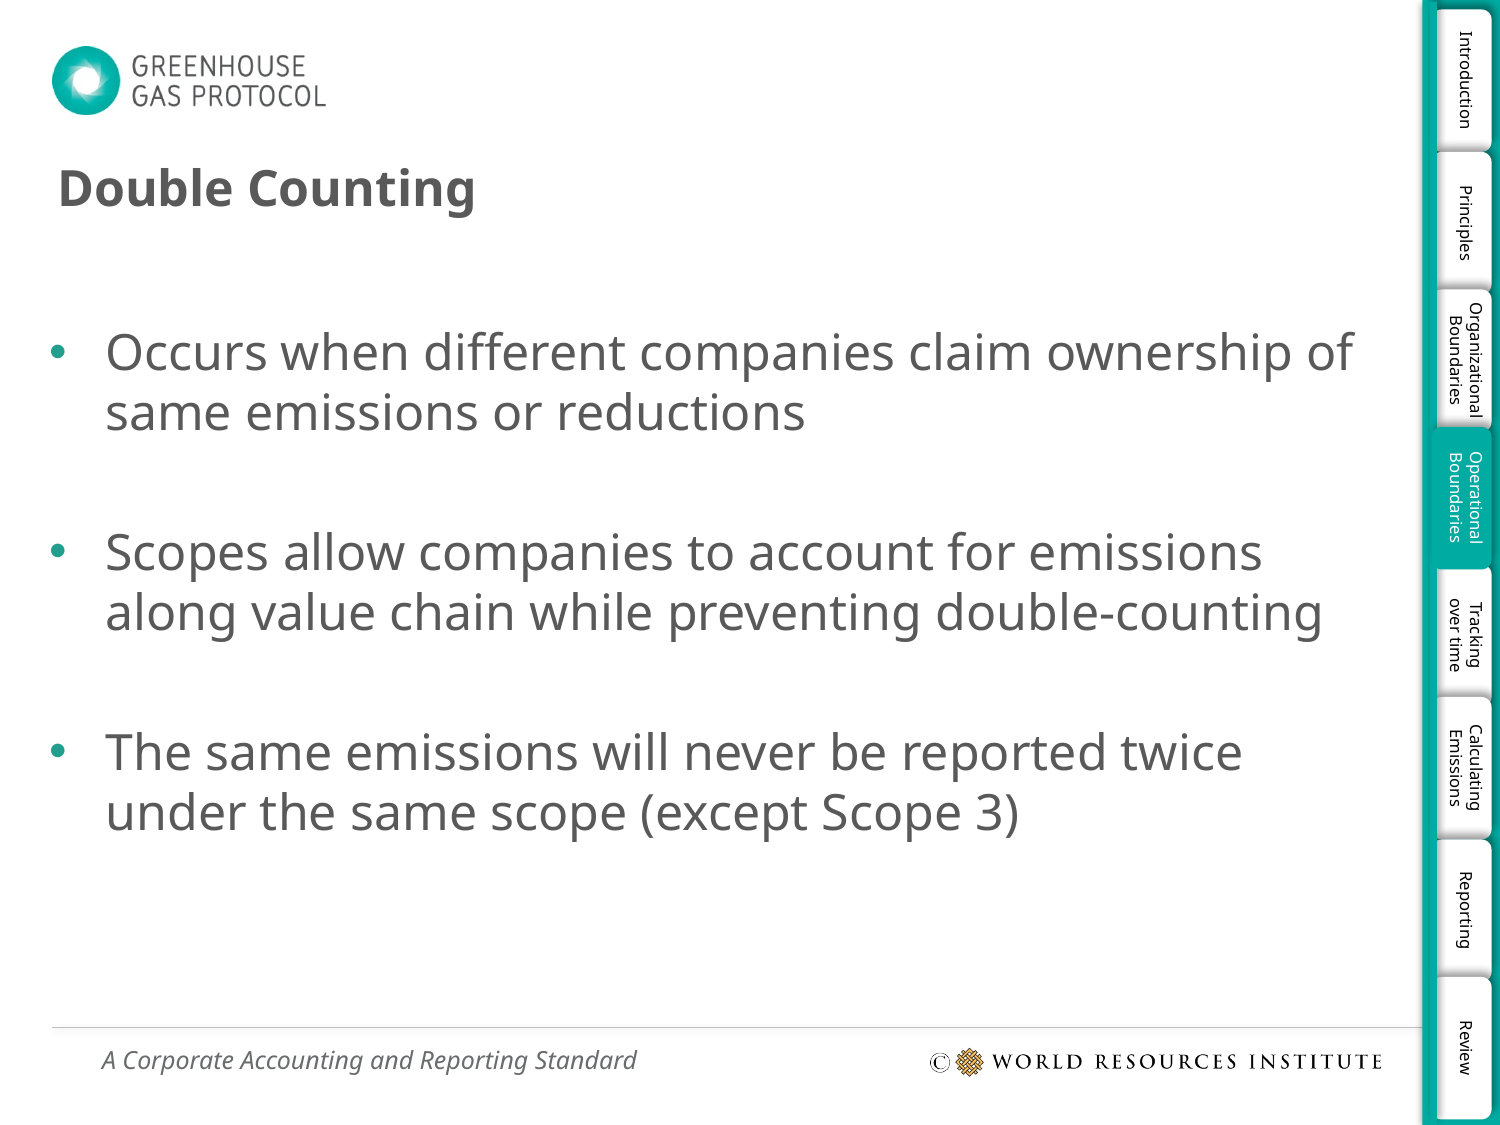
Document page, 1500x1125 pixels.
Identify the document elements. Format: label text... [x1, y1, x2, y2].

title Double Counting [42, 143, 1430, 230]
picture [911, 1035, 1386, 1083]
list Occurs when different companies claim ownership of same emissions or reductions Scopes allow companies to account for emissions along value chain while preventing double-counting The same emissions will never be reported twice under the same scope (except Scope 3) [34, 243, 1399, 1005]
picture [52, 46, 326, 115]
